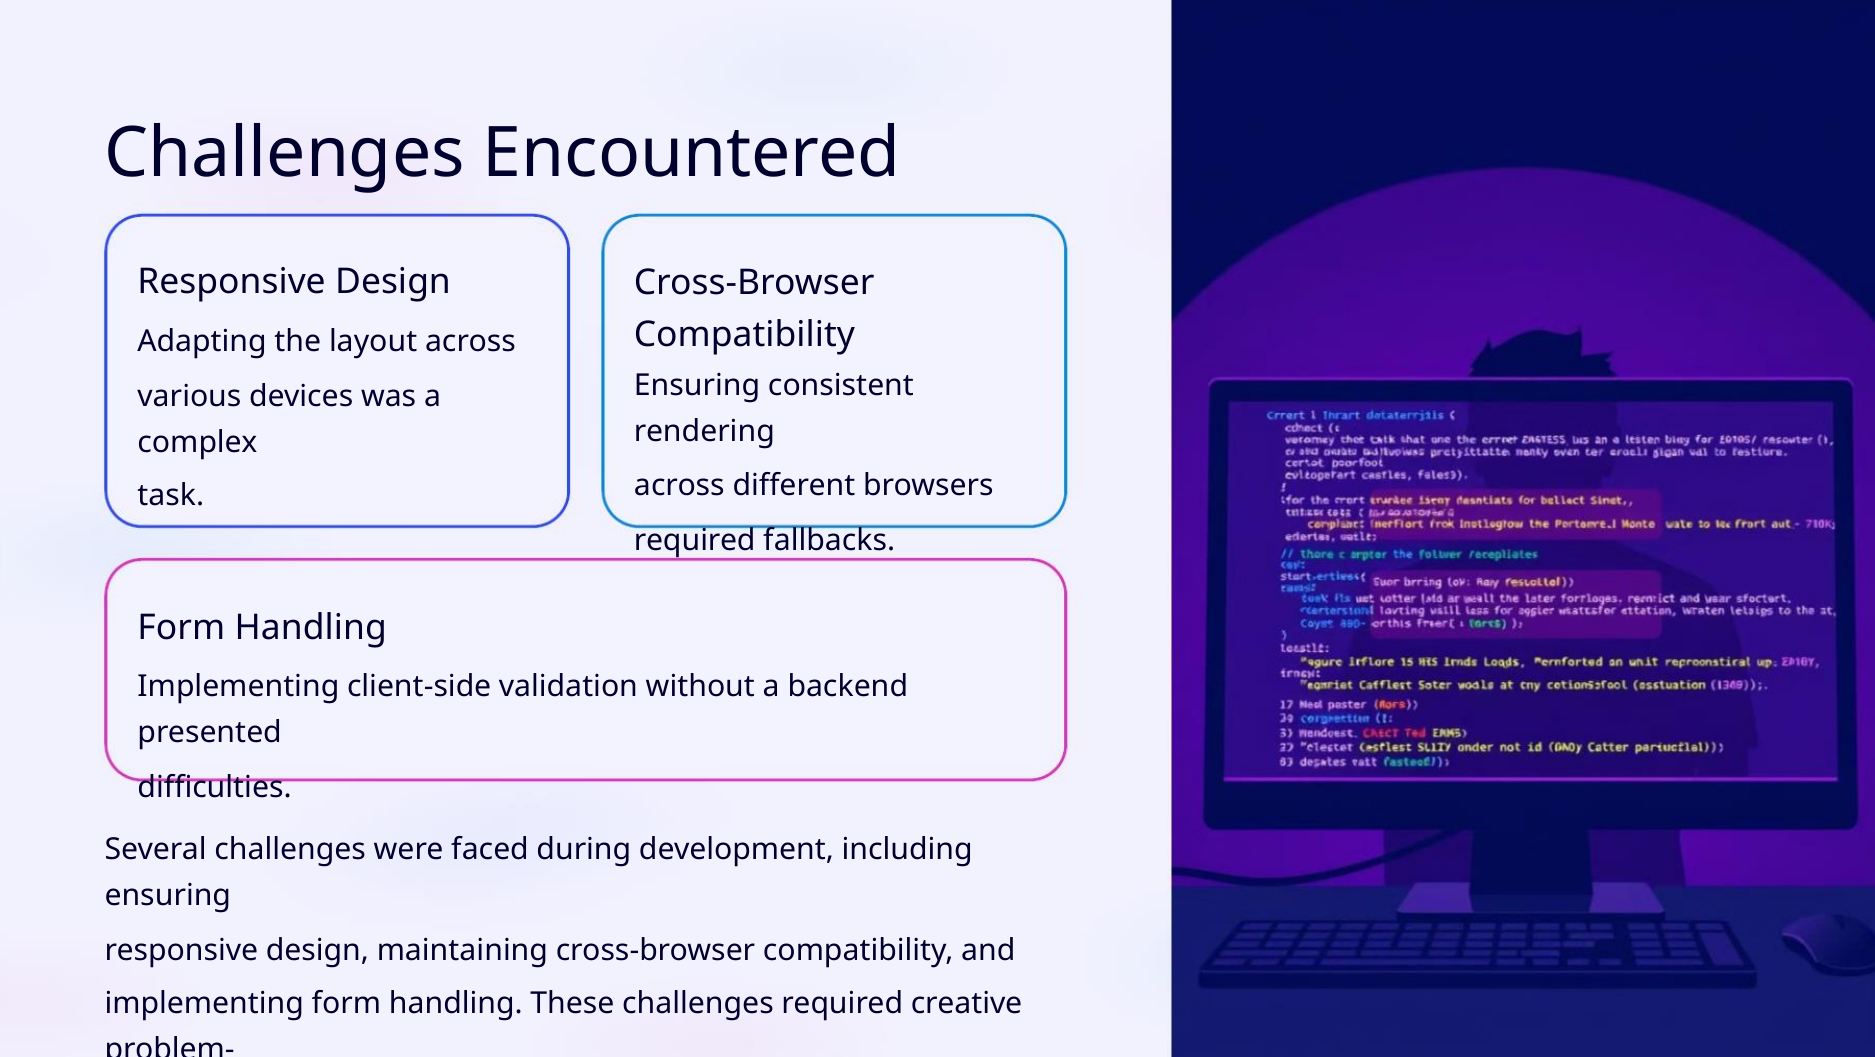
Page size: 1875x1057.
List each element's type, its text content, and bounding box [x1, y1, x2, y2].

text_box Adapting the layout across various devices was a complex task. [137, 311, 553, 512]
text_box [0, 0, 1875, 1057]
text_box Several challenges were faced during development, including ensuring responsive design, maintaining cross-browser compatibility, and implementing form handling. These challenges required creative problem- solving and a deep understanding of web development best practices. [104, 819, 1078, 1057]
text_box Ensuring consistent rendering across different browsers required fallbacks. [633, 355, 1040, 557]
text_box Responsive Design [137, 243, 467, 302]
text_box Cross-Browser Compatibility [633, 243, 901, 354]
text_box Implementing client-side validation without a backend presented difficulties. [137, 656, 996, 804]
text_box Challenges Encountered [104, 75, 912, 190]
text_box Form Handling [137, 589, 402, 647]
